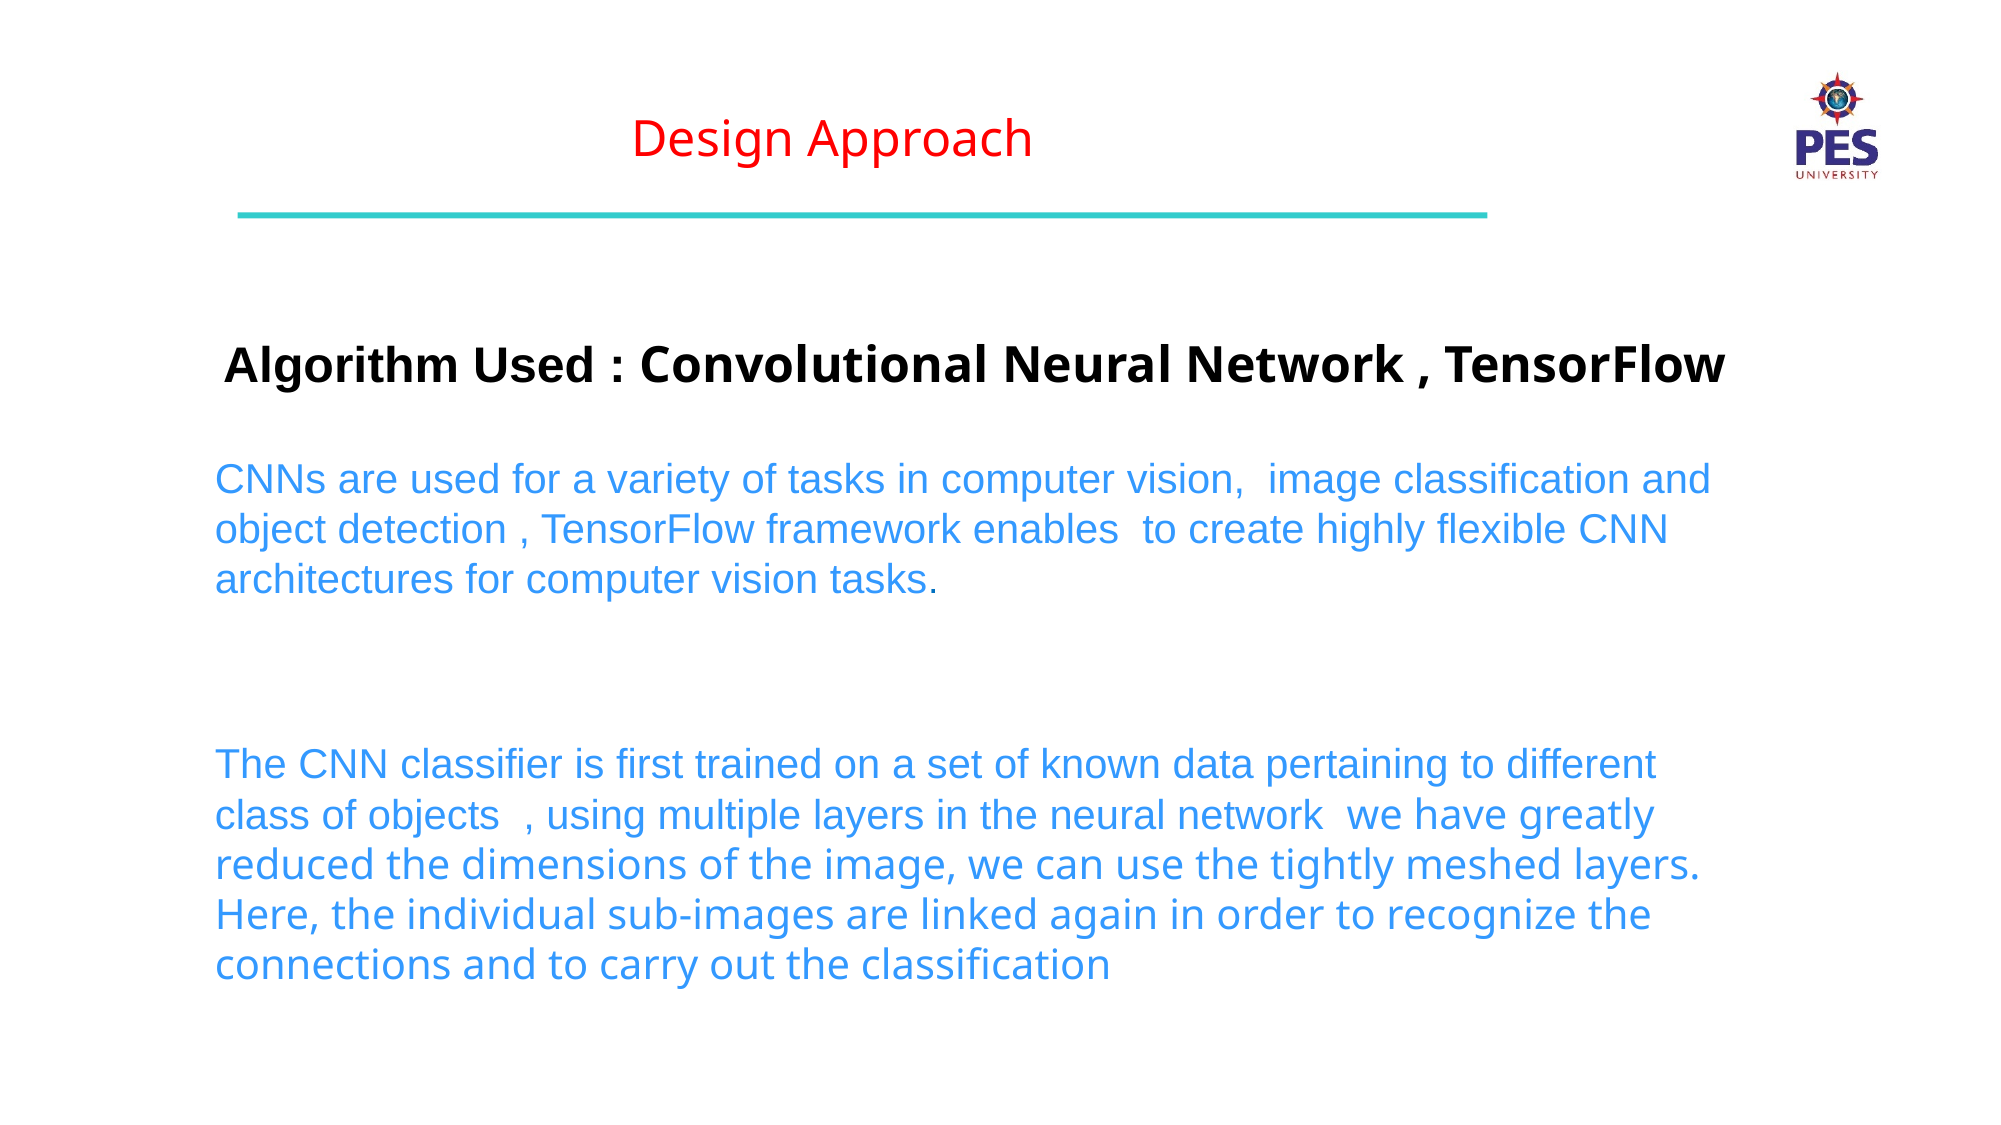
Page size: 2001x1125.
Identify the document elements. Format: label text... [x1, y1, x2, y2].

text_box Algorithm Used : Convolutional Neural Network , TensorFlow CNNs are used for a variety of tasks in computer vision, image classification and object detection , TensorFlow framework enables to create highly flexible CNN architectures for computer vision tasks. The CNN classifier is first trained on a set of known data pertaining to different class of objects , using multiple layers in the neural network we have greatly reduced the dimensions of the image, we can use the tightly meshed layers. Here, the individual sub-images are linked again in order to recognize the connections and to carry out the classification [200, 324, 1750, 1125]
picture [1749, 37, 1925, 213]
text_box [237, 212, 1488, 219]
text_box Design Approach [0, 98, 1063, 175]
